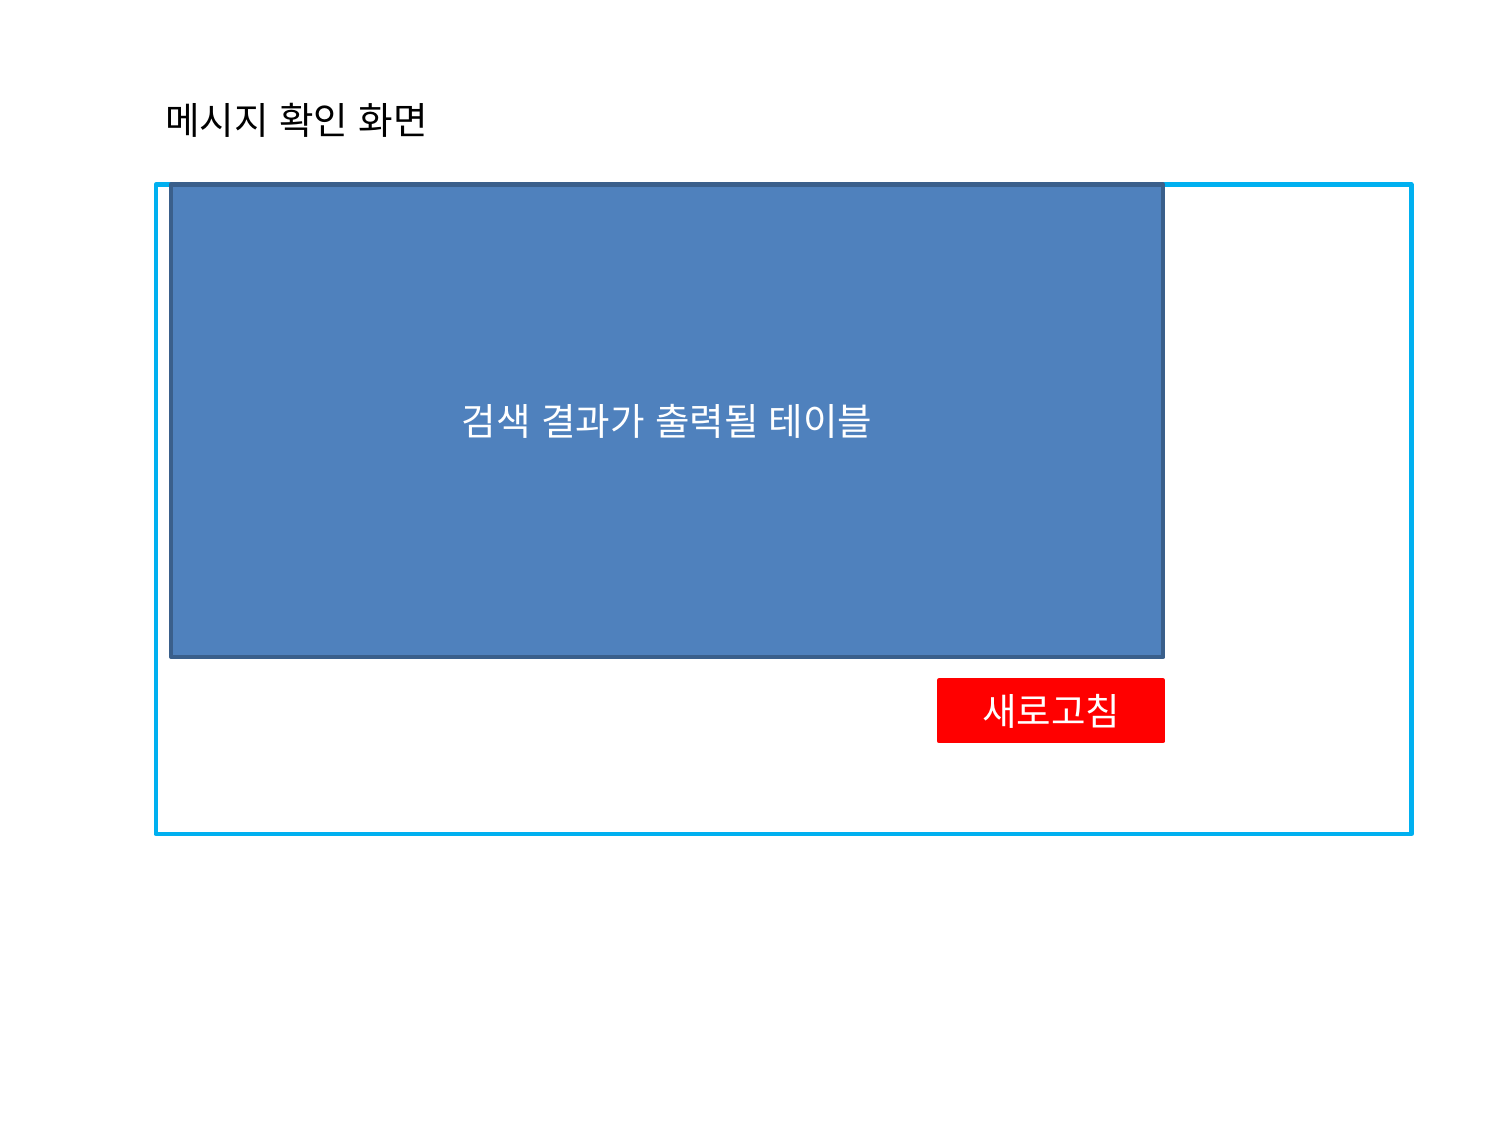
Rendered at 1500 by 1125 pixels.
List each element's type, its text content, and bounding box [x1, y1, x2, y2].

text_box 새로고침 [937, 678, 1165, 743]
text_box 검색 결과가 출력될 테이블 [169, 182, 1165, 659]
text_box 메시지 확인 화면 [150, 89, 443, 150]
text_box [154, 182, 1414, 836]
